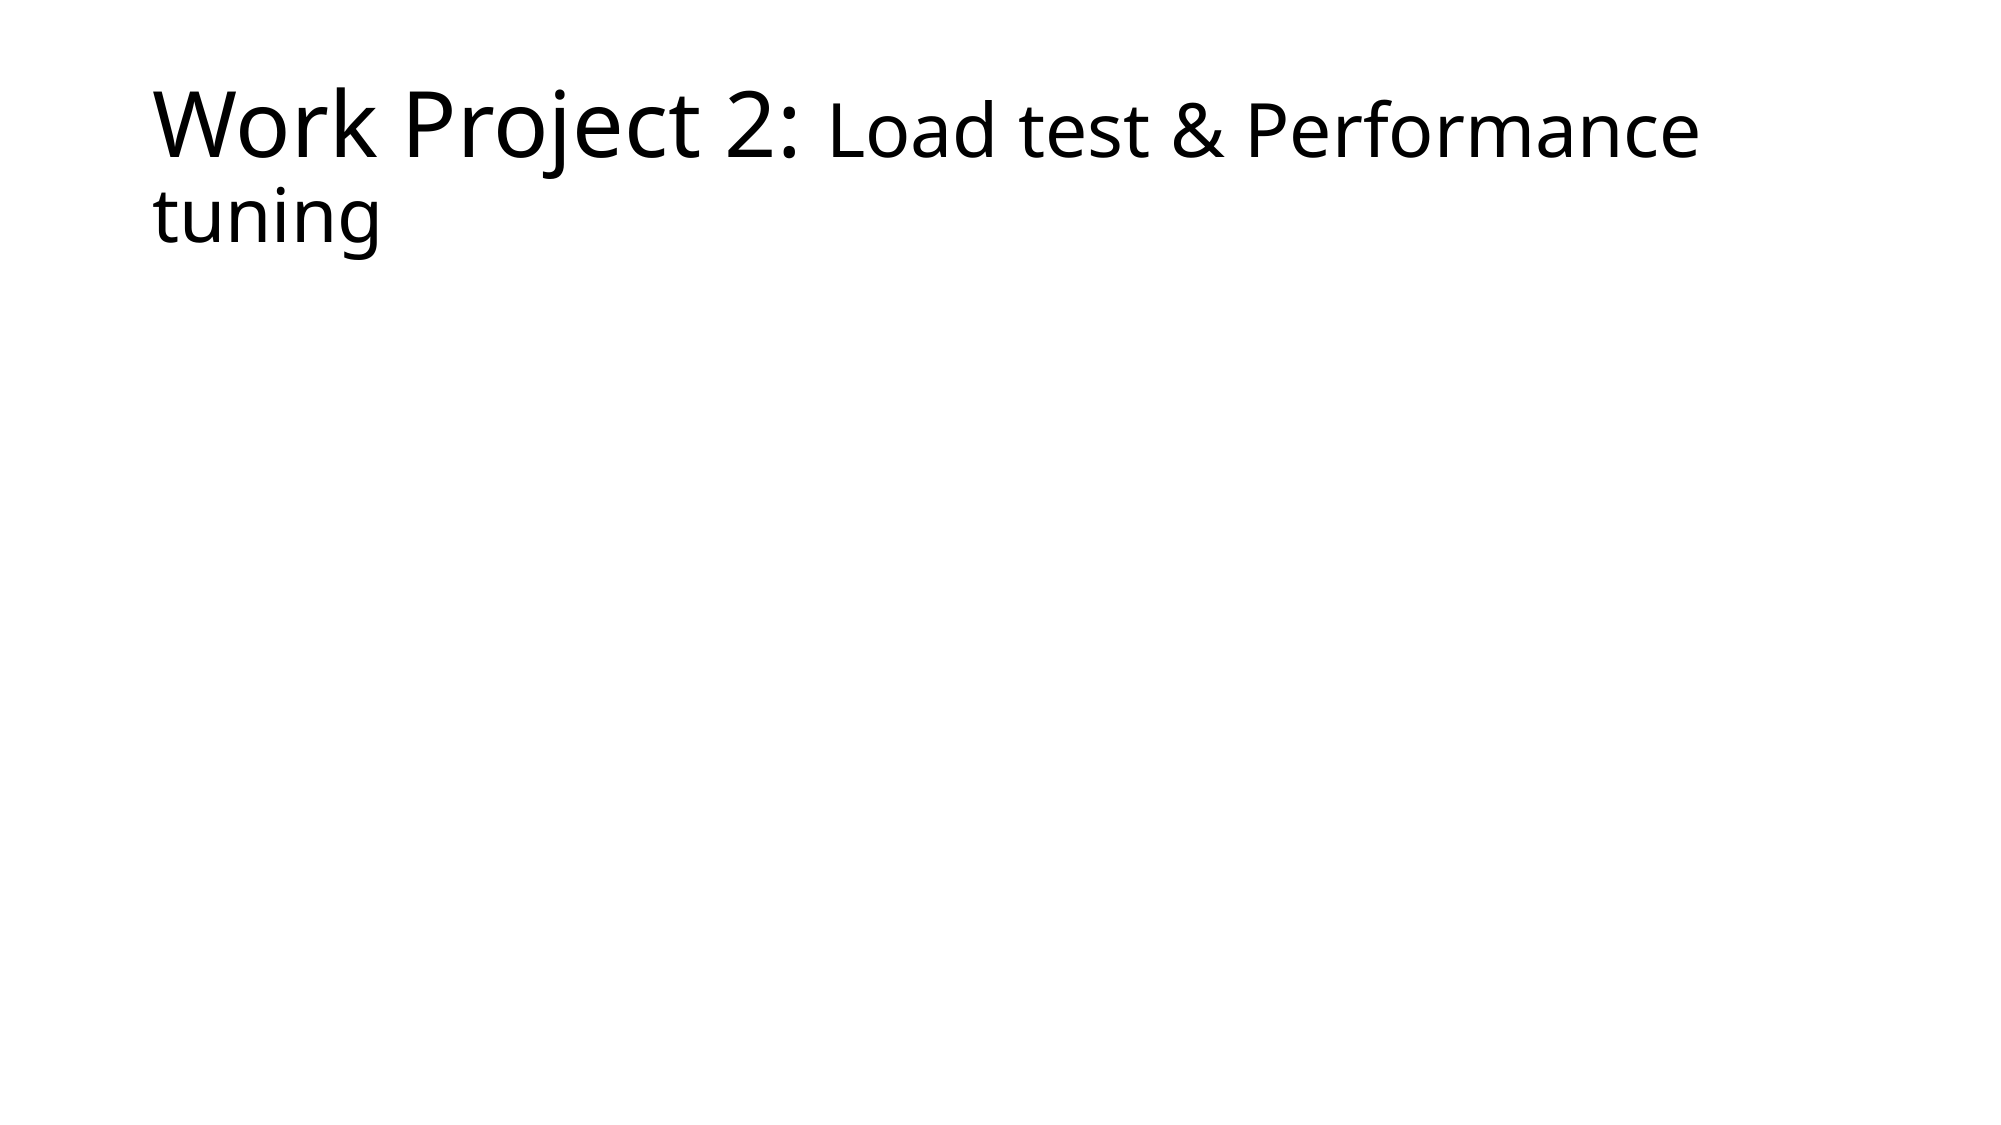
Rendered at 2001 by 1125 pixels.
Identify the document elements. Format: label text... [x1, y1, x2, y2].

title Work Project 2: Load test & Performance tuning [137, 59, 1863, 278]
